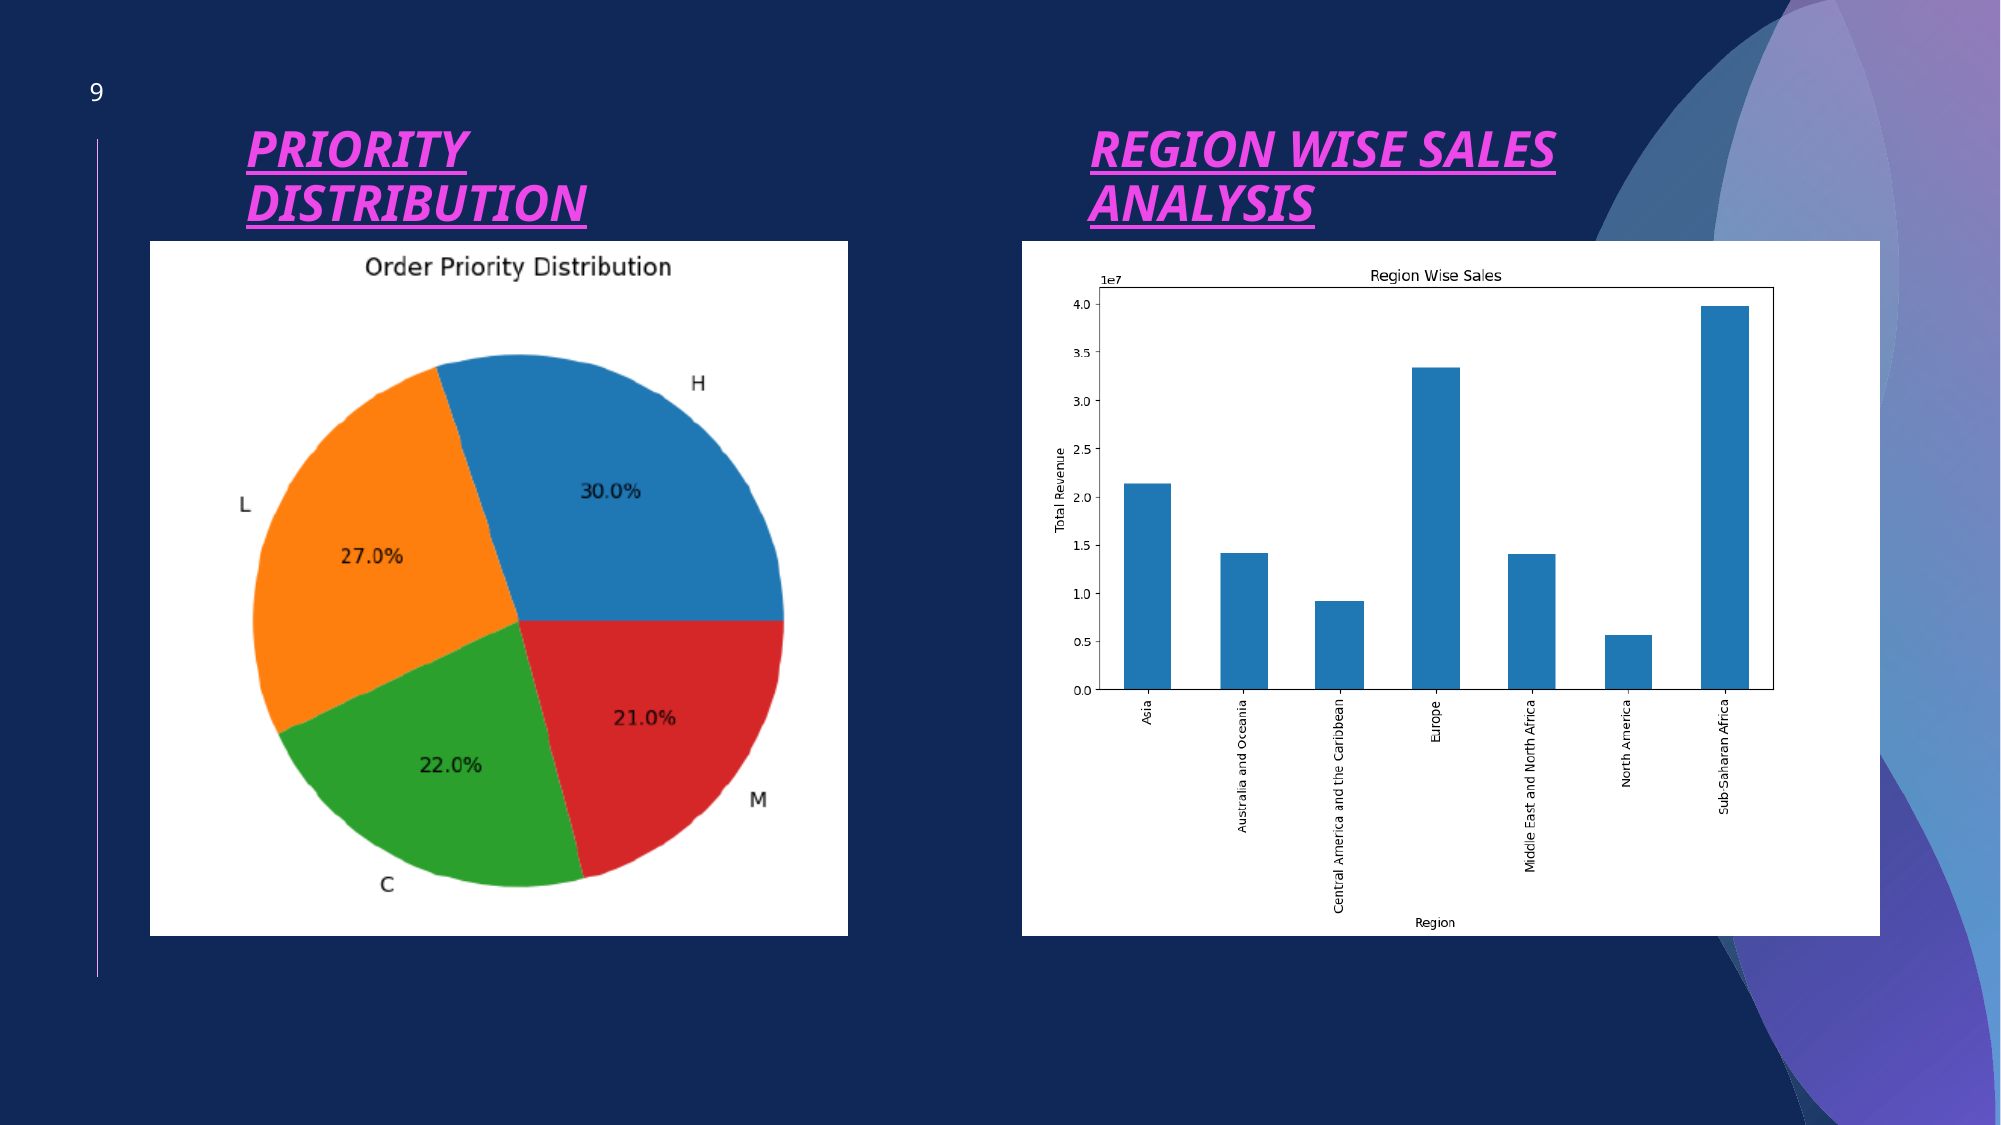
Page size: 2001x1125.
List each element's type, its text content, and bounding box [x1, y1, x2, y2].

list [149, 241, 848, 936]
list PRIORITY DISTRIBUTION [230, 116, 825, 198]
slide_number 9 [53, 67, 140, 119]
list REGION WISE SALES ANALYSIS [1074, 116, 1769, 198]
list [1021, 241, 1880, 936]
